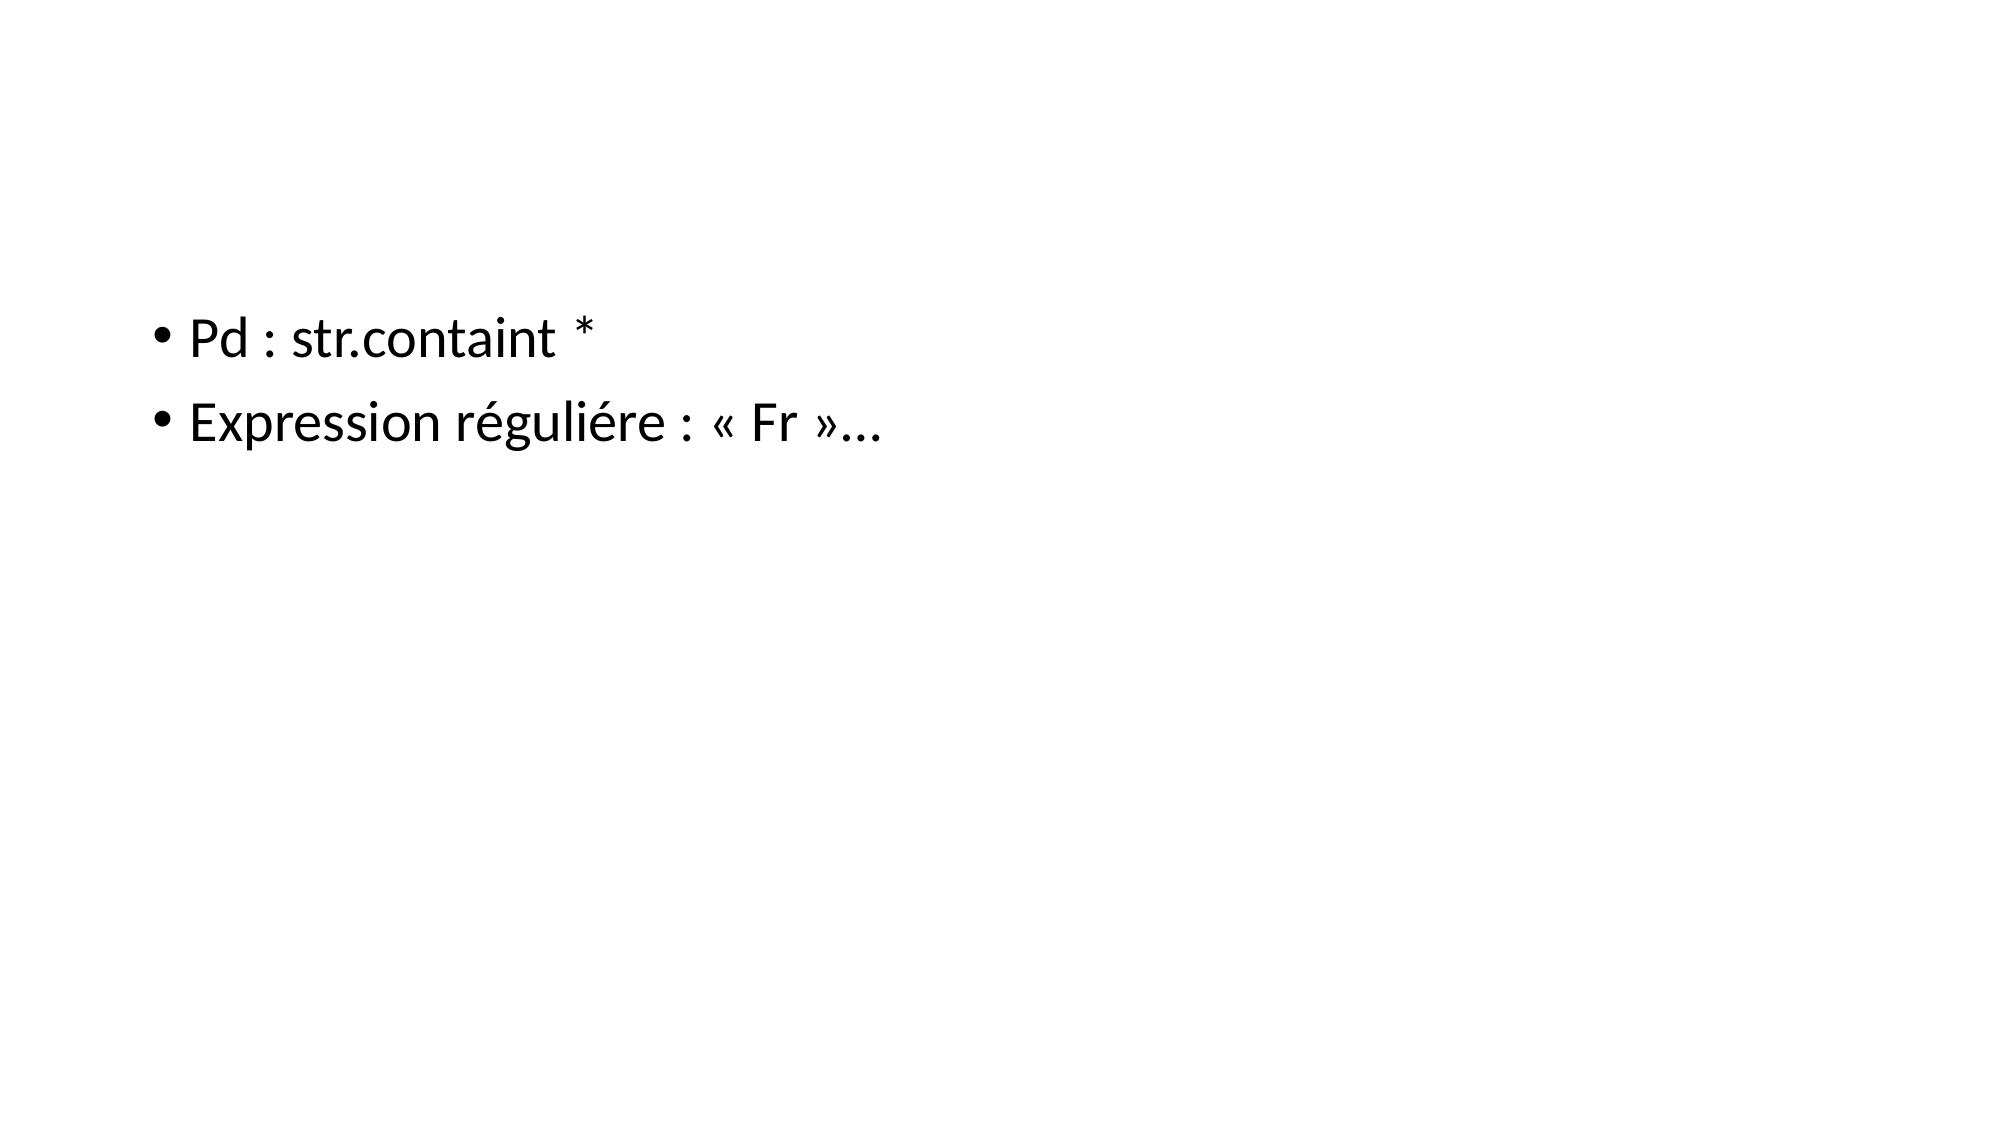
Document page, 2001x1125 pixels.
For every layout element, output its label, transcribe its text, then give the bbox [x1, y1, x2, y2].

list Pd : str.containt * Expression réguliére : « Fr »… [137, 299, 1863, 1014]
